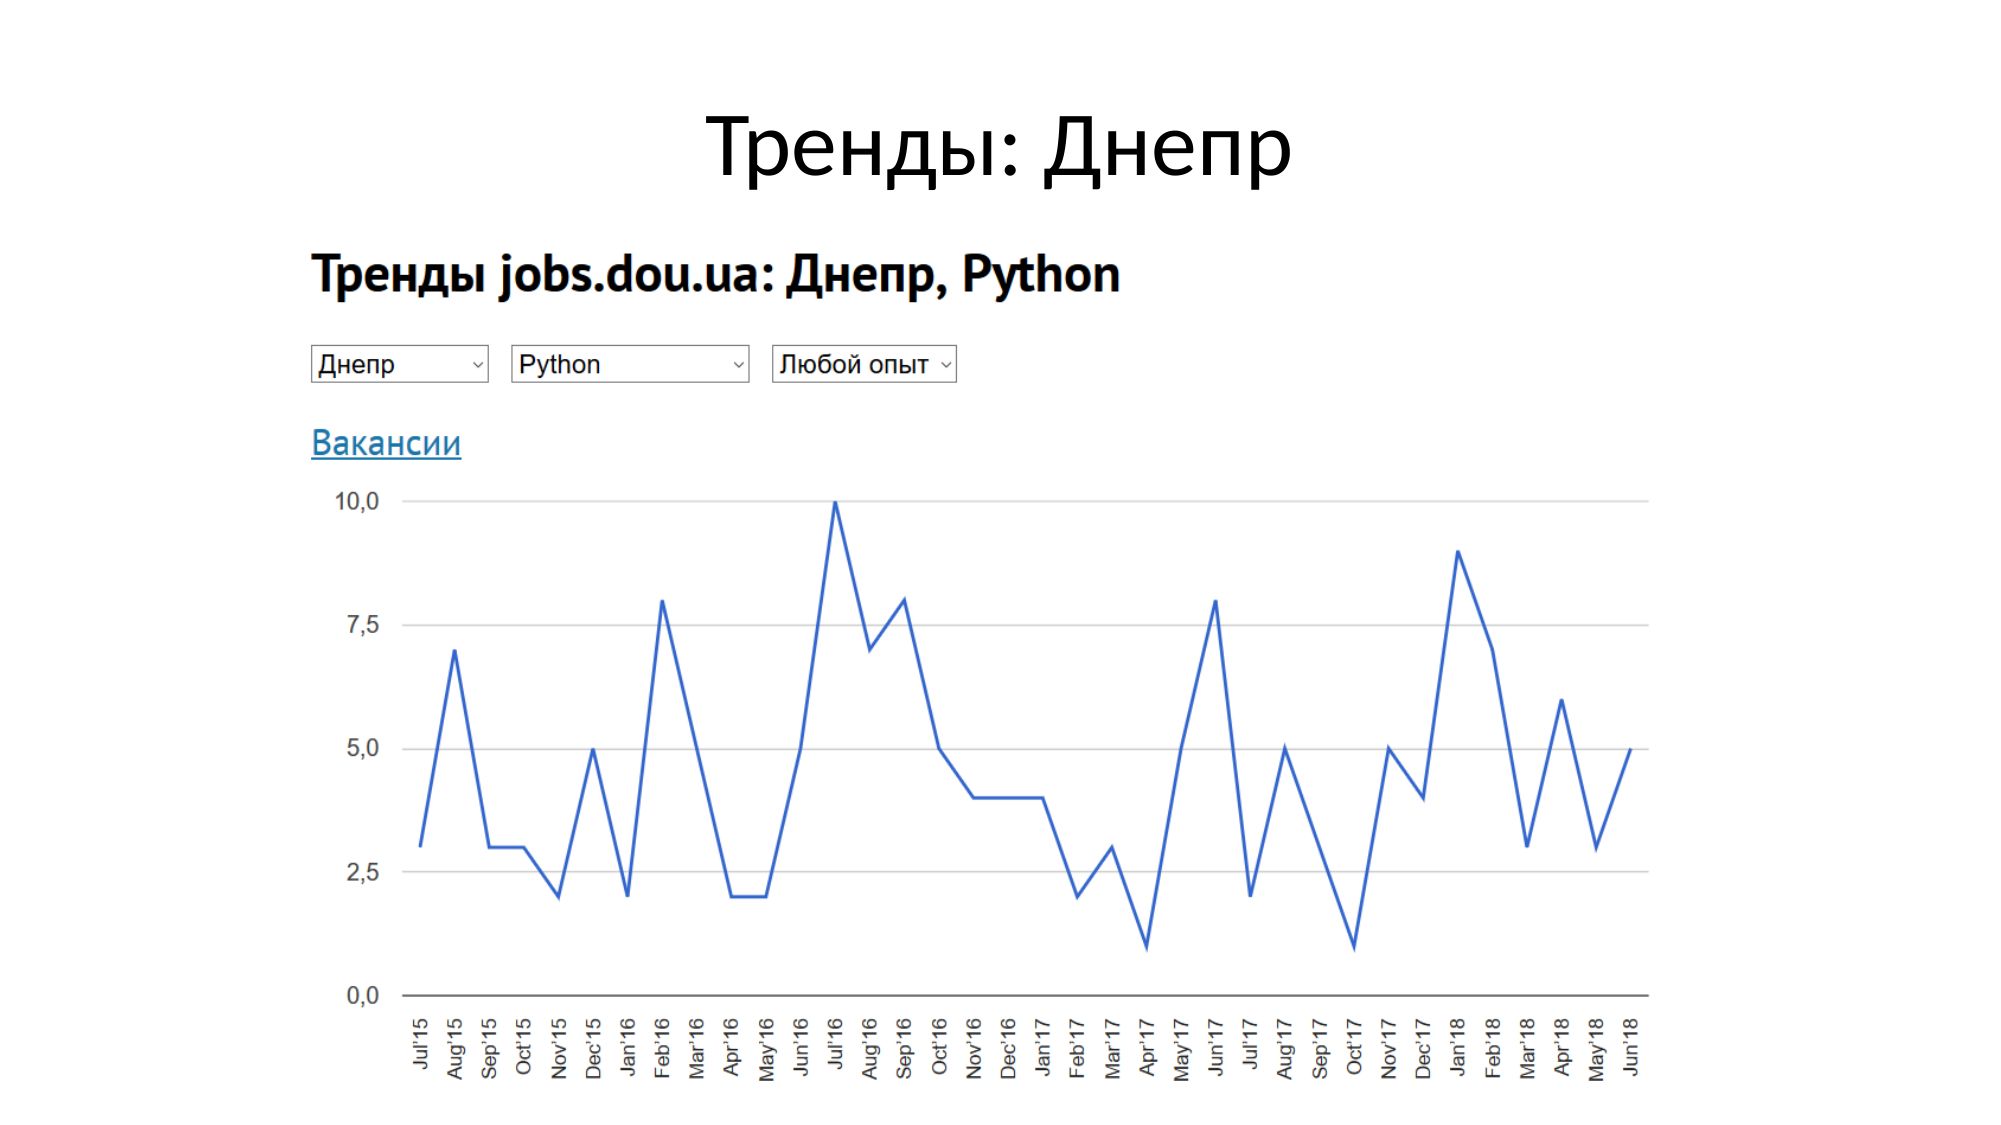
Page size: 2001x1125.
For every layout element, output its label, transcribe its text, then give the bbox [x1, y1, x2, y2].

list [290, 243, 1673, 1095]
title Тренды: Днепр [99, 45, 1900, 233]
